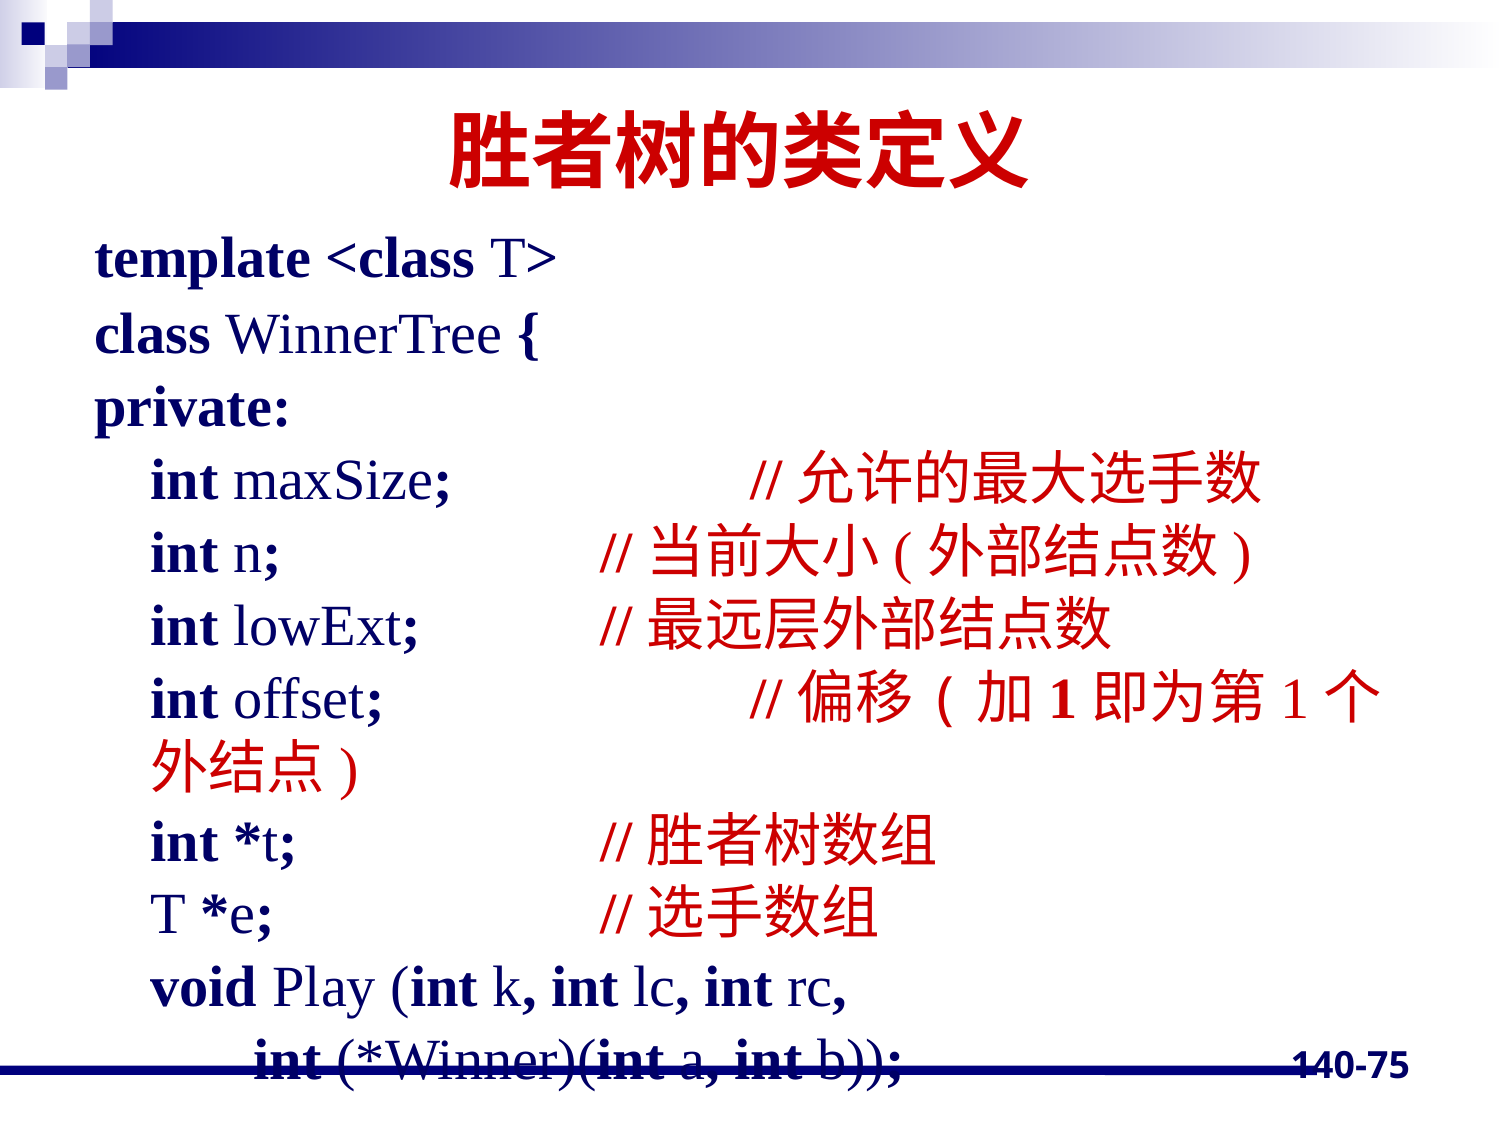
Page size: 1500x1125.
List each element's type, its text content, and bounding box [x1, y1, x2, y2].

slide_number 140-75 [1074, 1053, 1425, 1100]
title 胜者树的类定义 [75, 75, 1425, 215]
list template <class T> class WinnerTree { private: int maxSize; //允许的最大选手数 int n; //当前大小(外部结点数) int lowExt; //最远层外部结点数 int offset; //偏移(加1即为第1个外结点) int *t; //胜者树数组 T *e; //选手数组 void Play (int k, int lc, int rc, int (*Winner)(int a, int b)); [79, 208, 1453, 1053]
